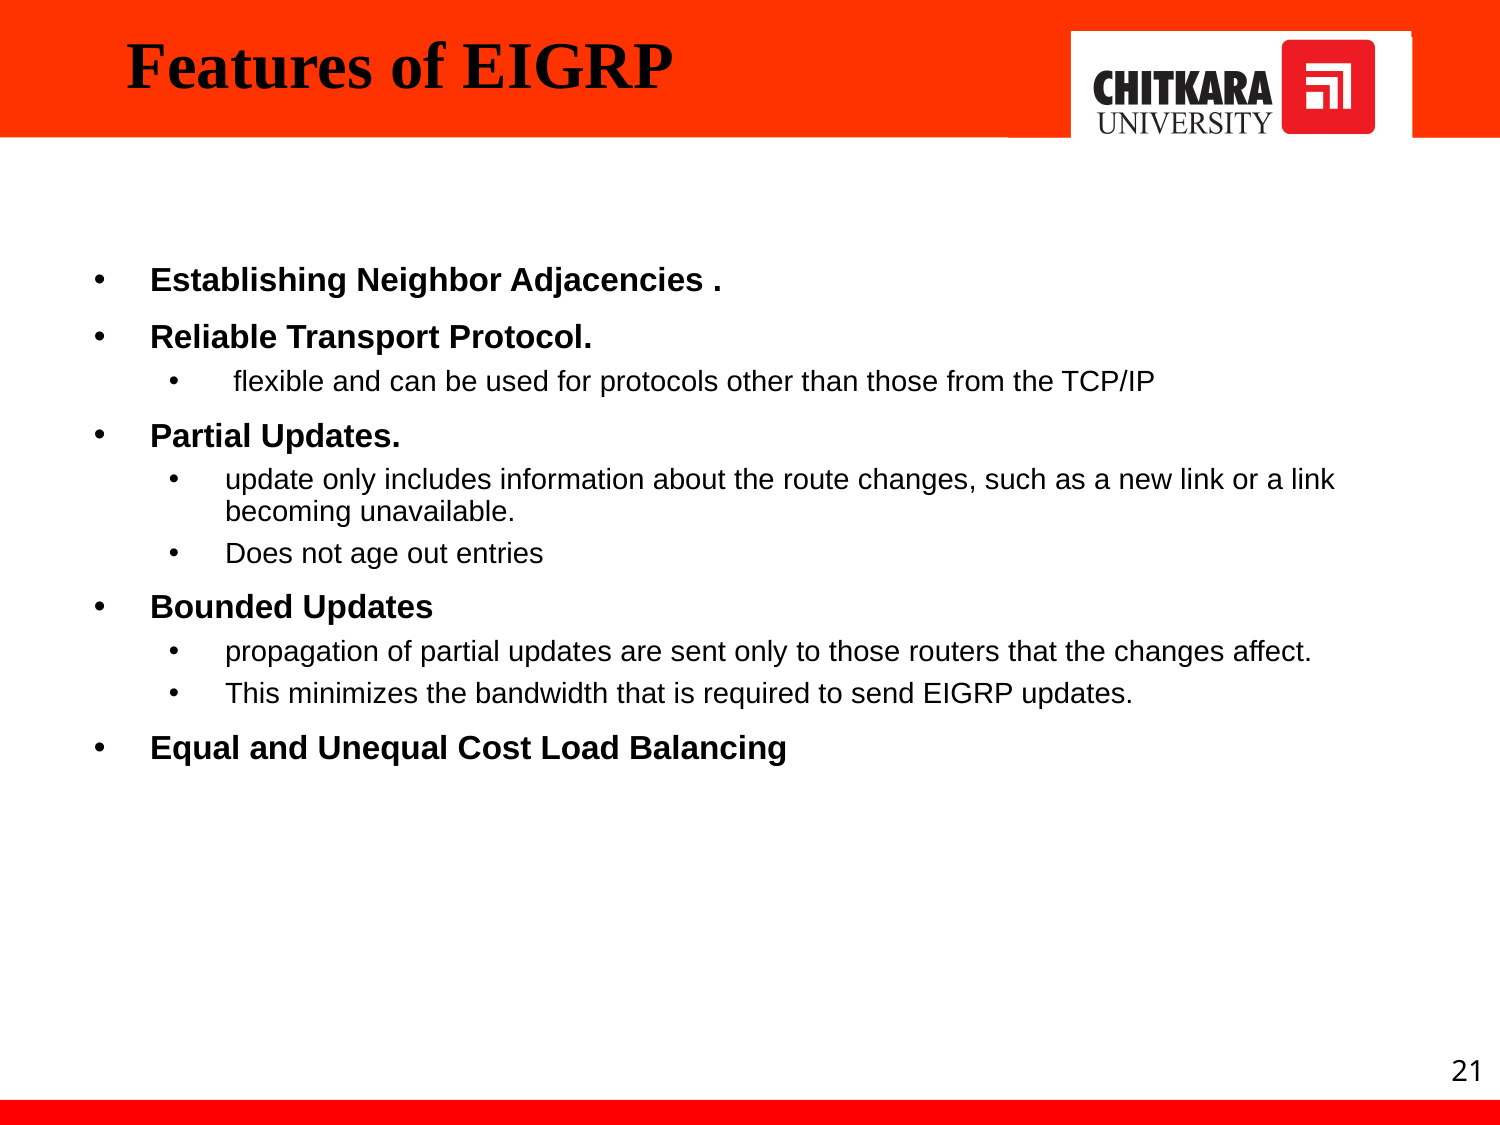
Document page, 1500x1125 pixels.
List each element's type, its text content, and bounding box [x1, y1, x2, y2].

text_box Features of EIGRP [111, 14, 1100, 110]
slide_number 21 [1187, 1024, 1500, 1100]
picture [1074, 37, 1390, 138]
list Establishing Neighbor Adjacencies . Reliable Transport Protocol. flexible and can be used for protocols other than those from the TCP/IP Partial Updates. update only includes information about the route changes, such as a new link or a link becoming unavailable. Does not age out entries Bounded Updates propagation of partial updates are sent only to those routers that the changes affect. This minimizes the bandwidth that is required to send EIGRP updates. Equal and Unequal Cost Load Balancing [75, 263, 1425, 916]
